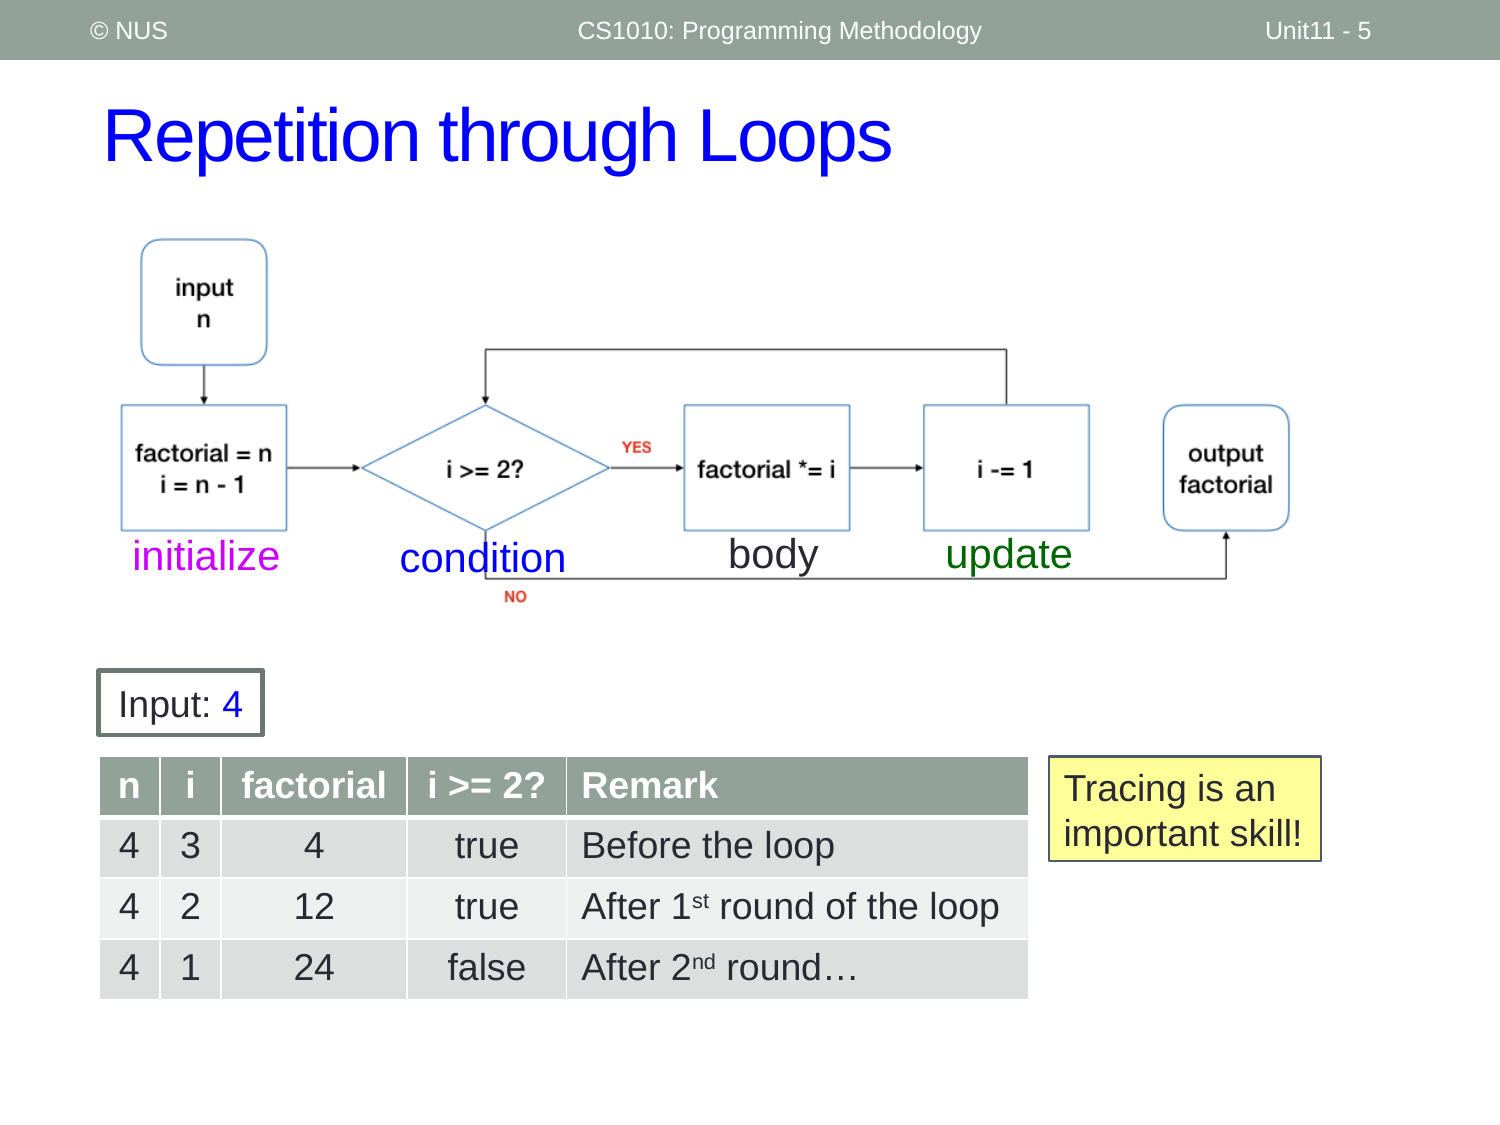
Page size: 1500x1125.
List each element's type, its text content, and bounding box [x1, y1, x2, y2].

table_header i [161, 757, 220, 815]
table_cell 2 [161, 879, 220, 938]
table_header factorial [222, 757, 406, 815]
table_header Remark [567, 757, 1028, 815]
picture [74, 217, 1360, 720]
slide_number Unit11 - 5 [1250, 3, 1425, 57]
text_box Input: 4 [96, 726, 265, 737]
slide_number © NUS [75, 3, 550, 57]
table_cell 4 [222, 820, 406, 877]
table_cell After 1st round of the loop [567, 879, 1028, 938]
table_cell 12 [222, 879, 406, 938]
table_header i >= 2? [408, 757, 566, 815]
table_cell true [408, 820, 566, 877]
table_cell 4 [100, 820, 159, 877]
table_cell After 2nd round… [567, 940, 1028, 999]
table_header n [100, 757, 159, 815]
footer CS1010: Programming Methodology [562, 3, 1238, 57]
table_cell 4 [100, 879, 159, 938]
text_box Tracing is an important skill! [1047, 754, 1324, 863]
title Repetition through Loops [87, 62, 1463, 200]
table_cell 24 [222, 940, 406, 999]
table_cell 4 [100, 940, 159, 999]
table_cell false [408, 940, 566, 999]
table_cell Before the loop [567, 820, 1028, 877]
table_cell 1 [161, 940, 220, 999]
table_cell 3 [161, 820, 220, 877]
table_cell true [408, 879, 566, 938]
